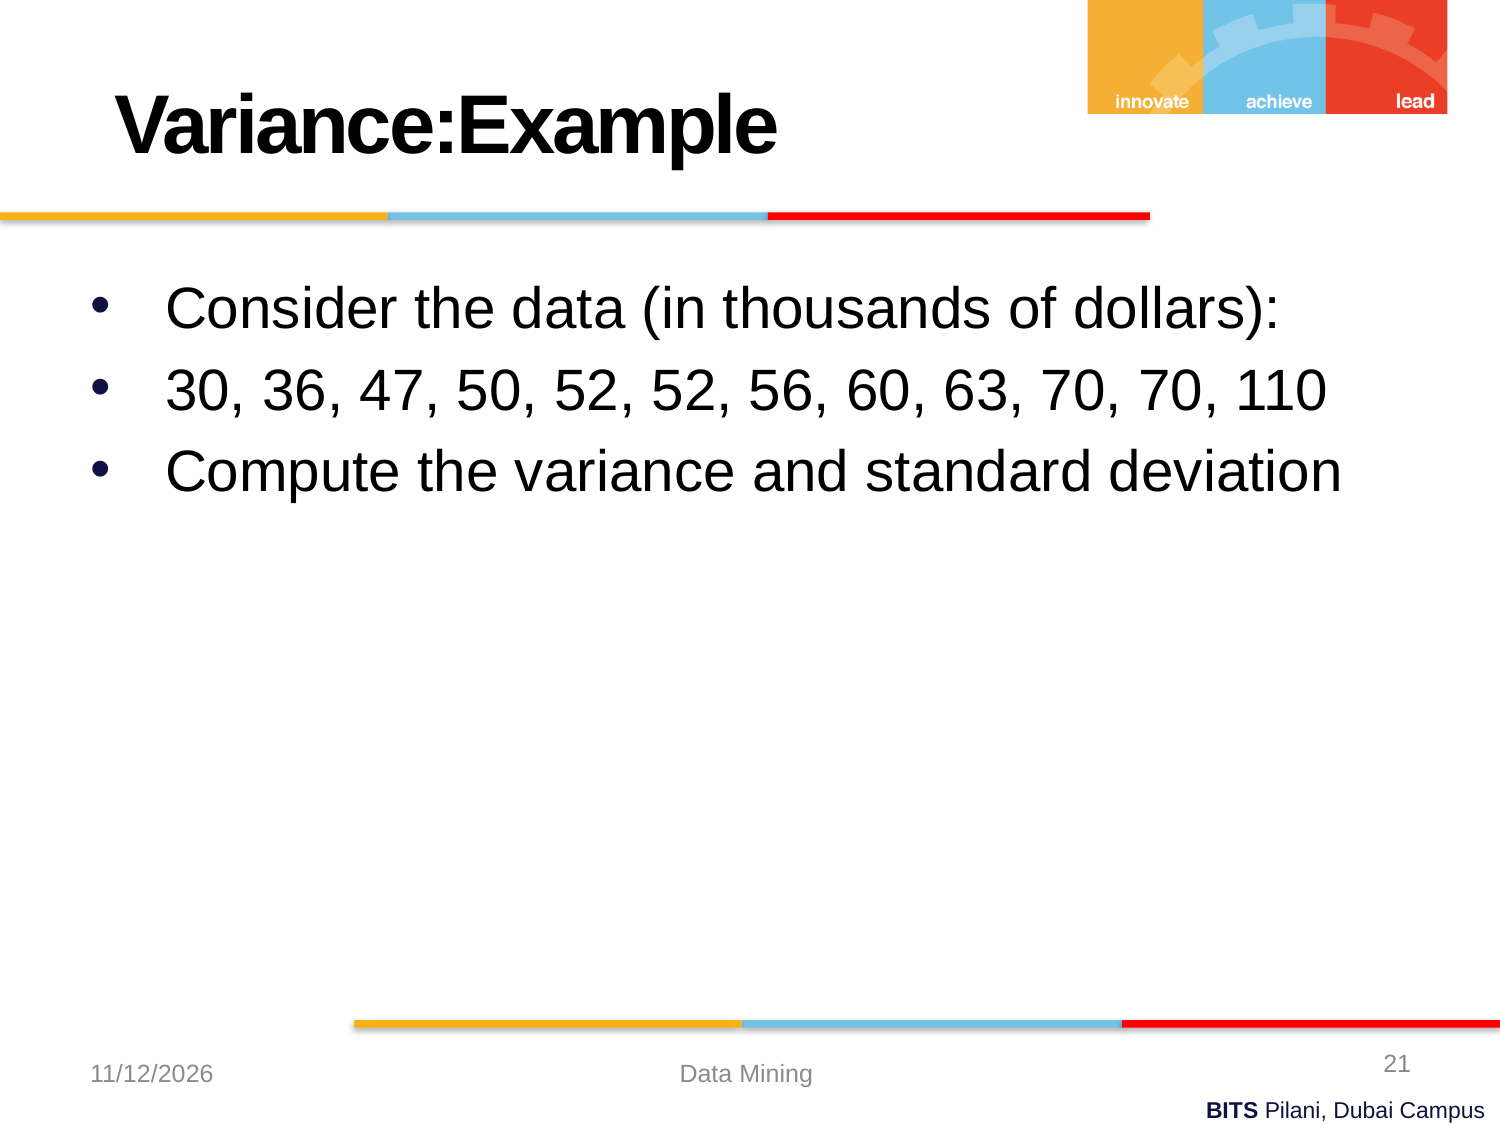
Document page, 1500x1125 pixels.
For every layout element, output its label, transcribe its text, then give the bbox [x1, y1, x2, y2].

picture [1087, 0, 1448, 114]
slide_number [75, 1042, 425, 1103]
title Variance:Example [99, 26, 916, 214]
list Consider the data (in thousands of dollars): 30, 36, 47, 50, 52, 52, 56, 60, 63, 70, 70, 110 Compute the variance and standard deviation [75, 262, 1427, 1005]
footer Data Mining [512, 1042, 988, 1103]
slide_number 21 [1076, 1032, 1427, 1093]
